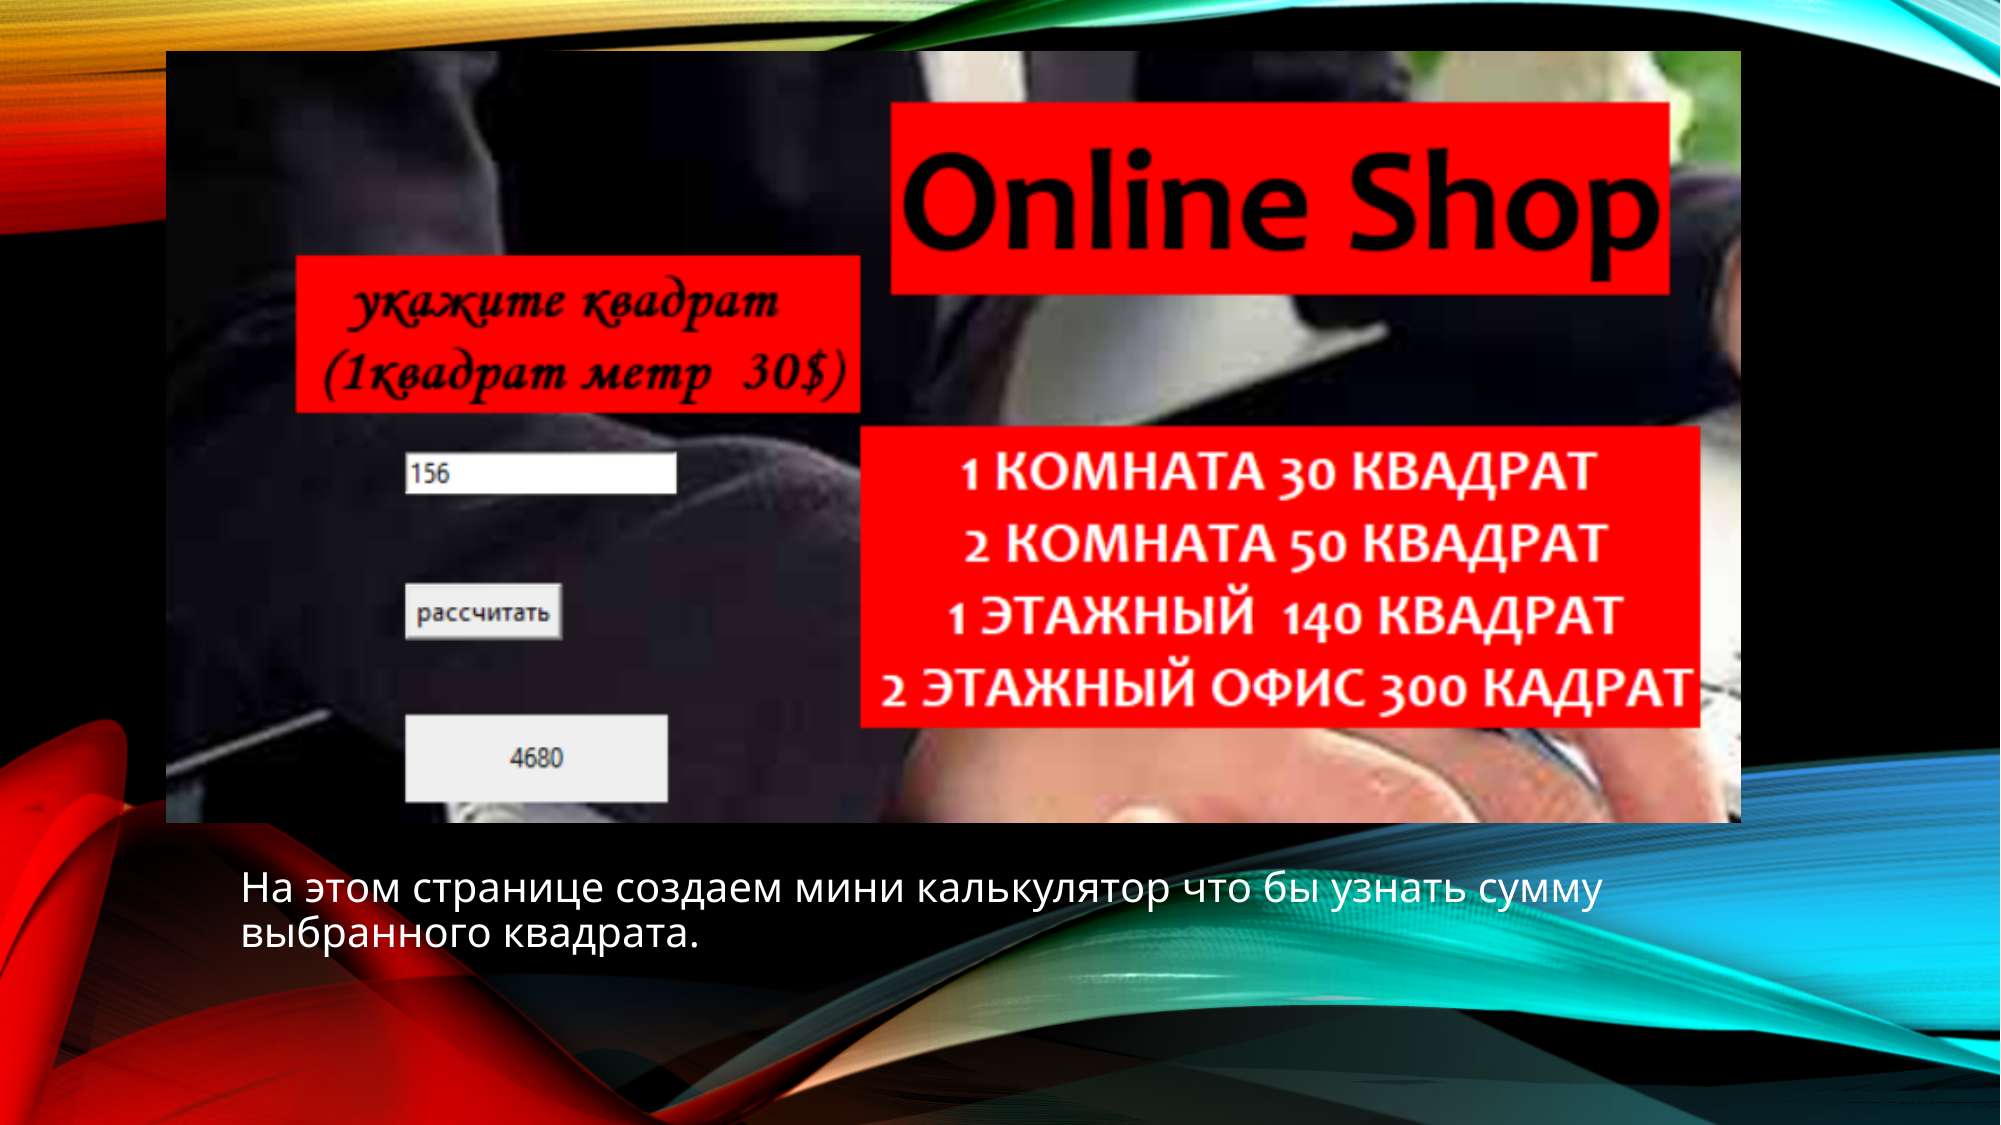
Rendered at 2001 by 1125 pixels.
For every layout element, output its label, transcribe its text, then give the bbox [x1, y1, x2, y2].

picture [0, 0, 2000, 1125]
subtitle На этом странице создаем мини калькулятор что бы узнать сумму выбранного квадрата. [225, 859, 1776, 1087]
